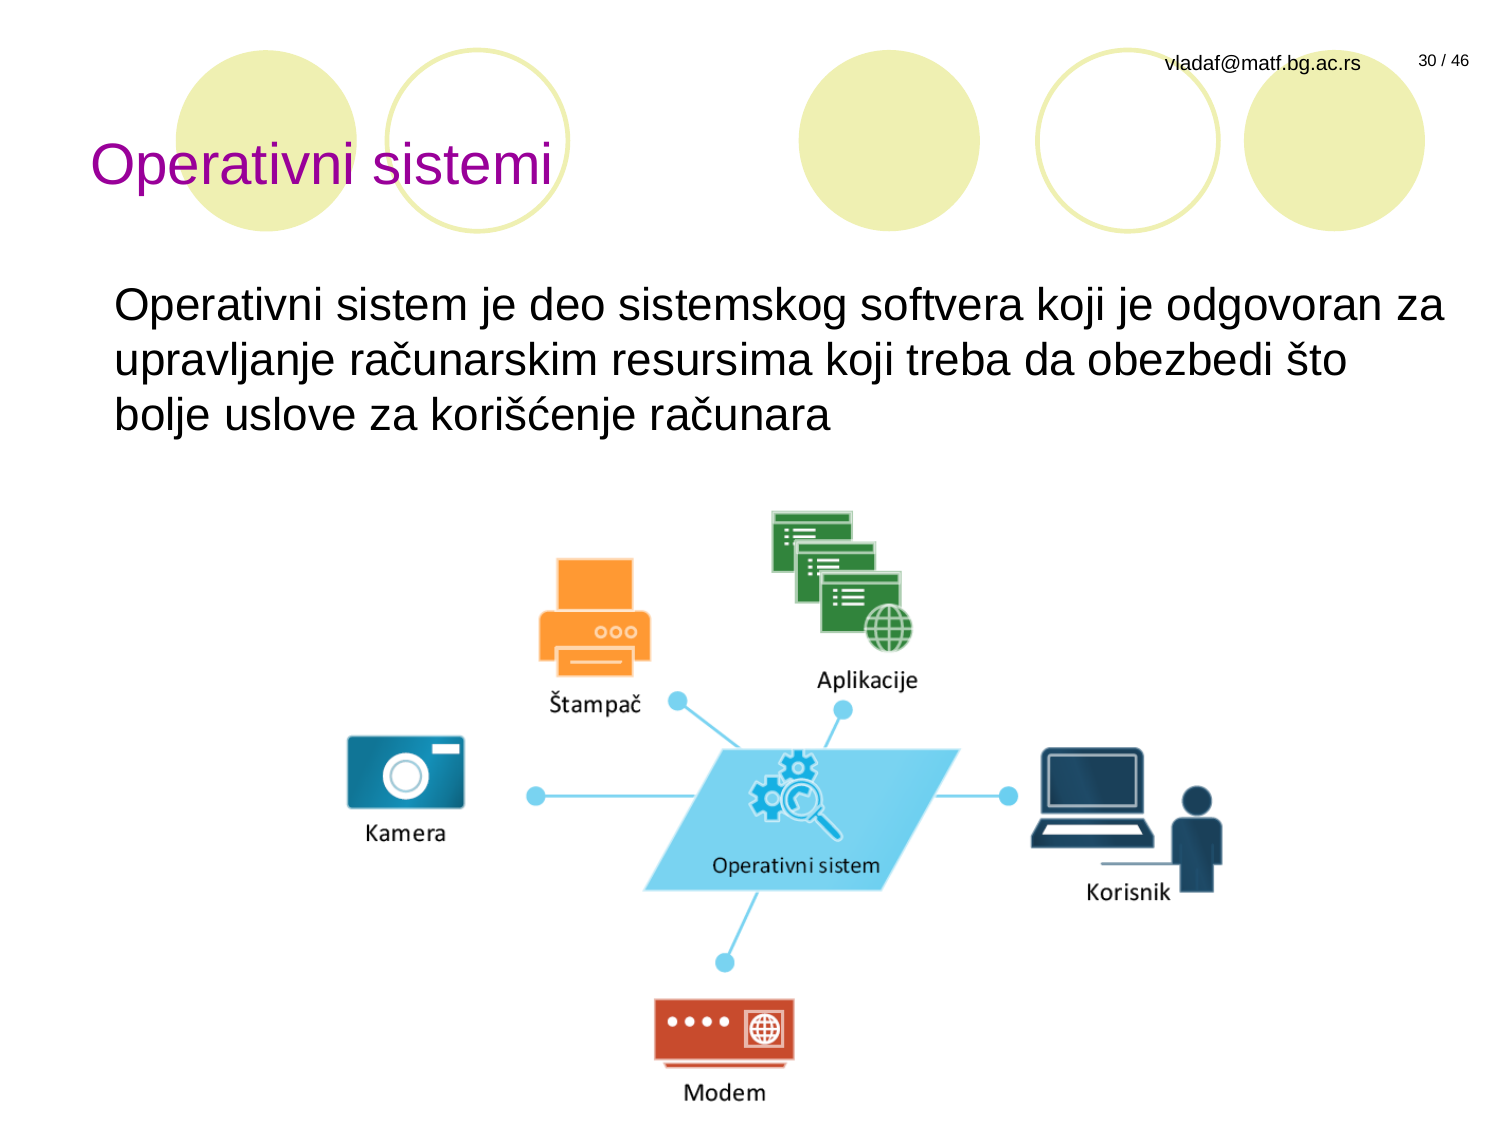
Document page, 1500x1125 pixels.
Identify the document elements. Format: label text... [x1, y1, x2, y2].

picture [277, 478, 1247, 1107]
text_box Operativni sistem je deo sistemskog softvera koji je odgovoran za upravljanje računarskim resursima koji treba da obezbedi što bolje uslove za korišćenje računara [99, 267, 1463, 447]
title Operativni sistemi [75, 90, 1425, 233]
